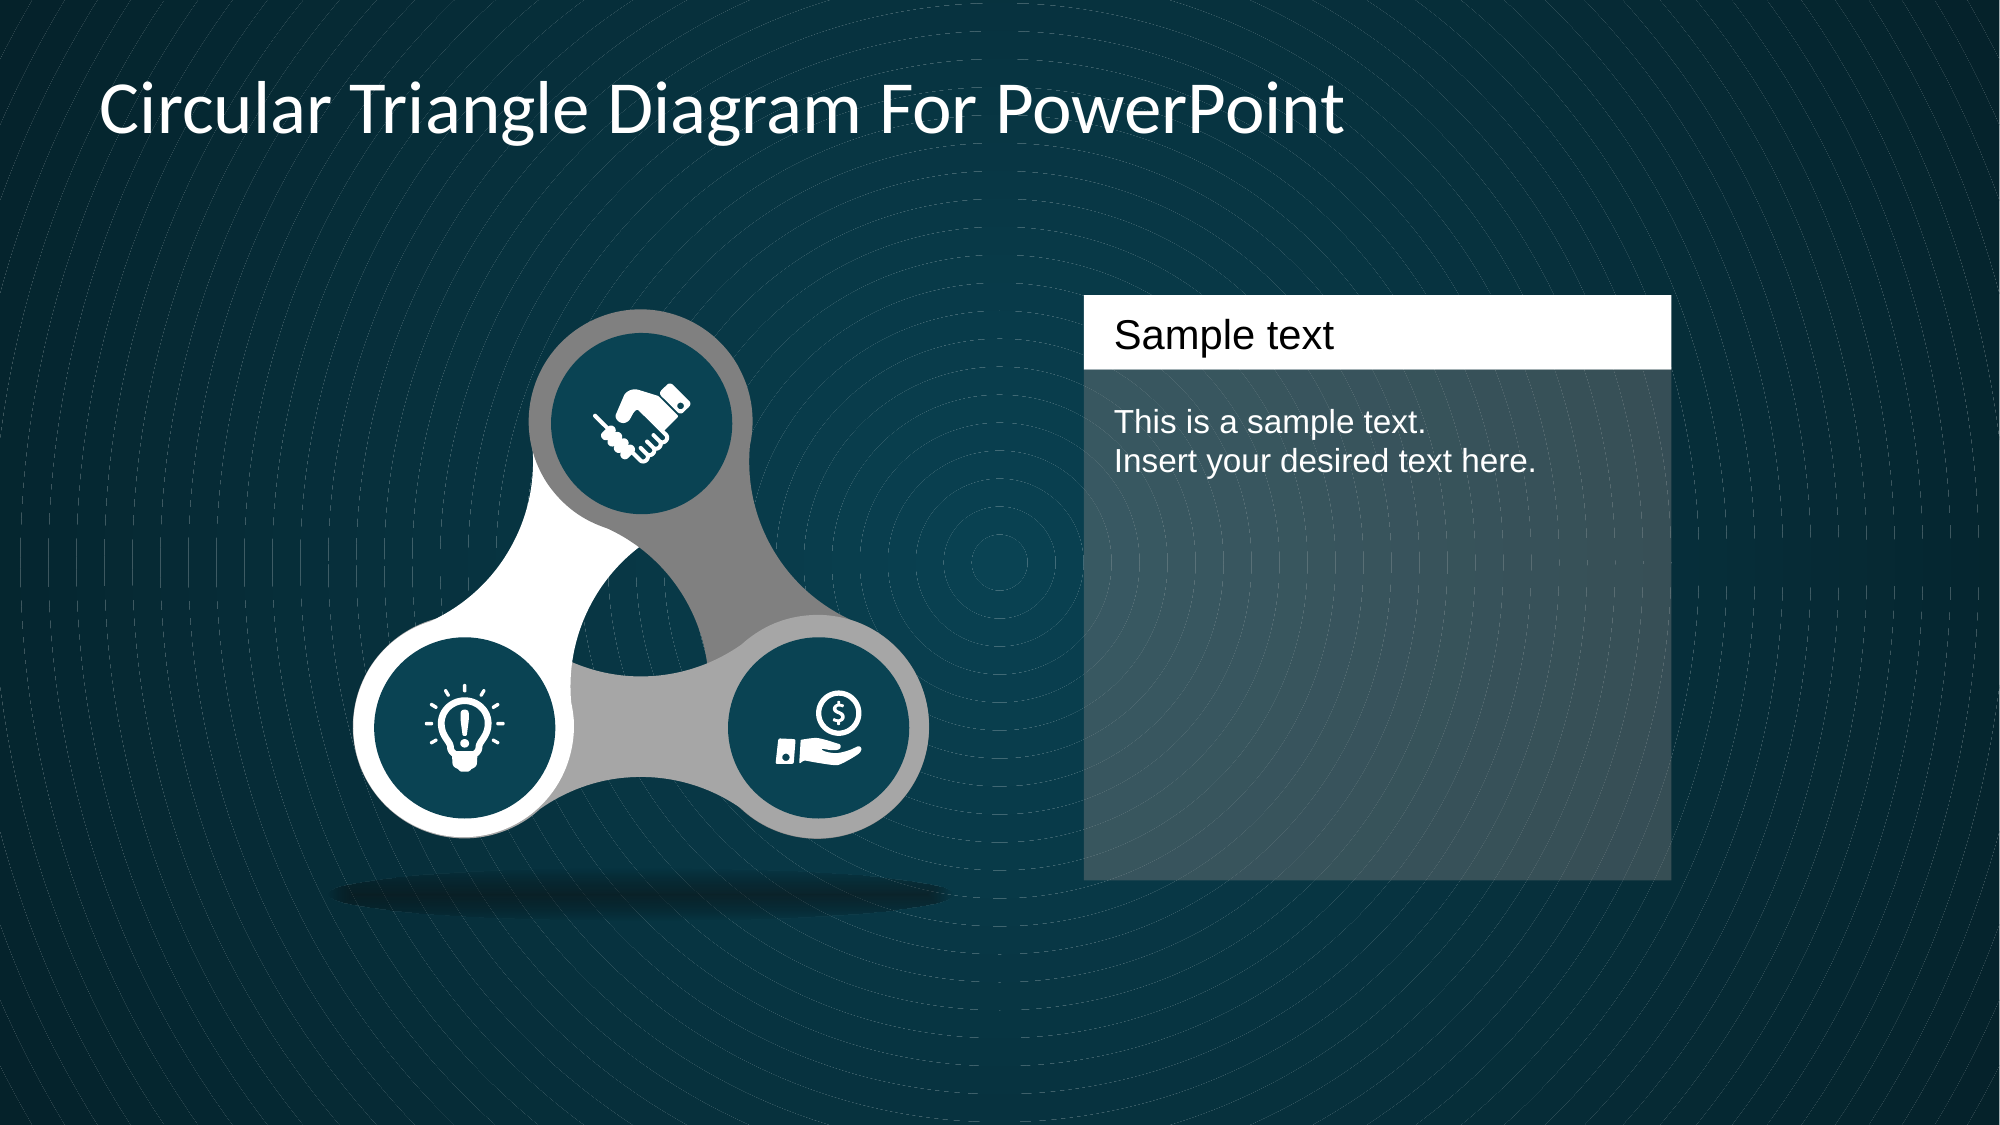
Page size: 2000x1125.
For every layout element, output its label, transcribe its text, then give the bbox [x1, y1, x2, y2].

title Circular Triangle Diagram For PowerPoint [99, 45, 1900, 162]
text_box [327, 294, 954, 921]
text_box Sample text [1082, 293, 1673, 368]
text_box This is a sample text. Insert your desired text here. [1082, 368, 1673, 883]
